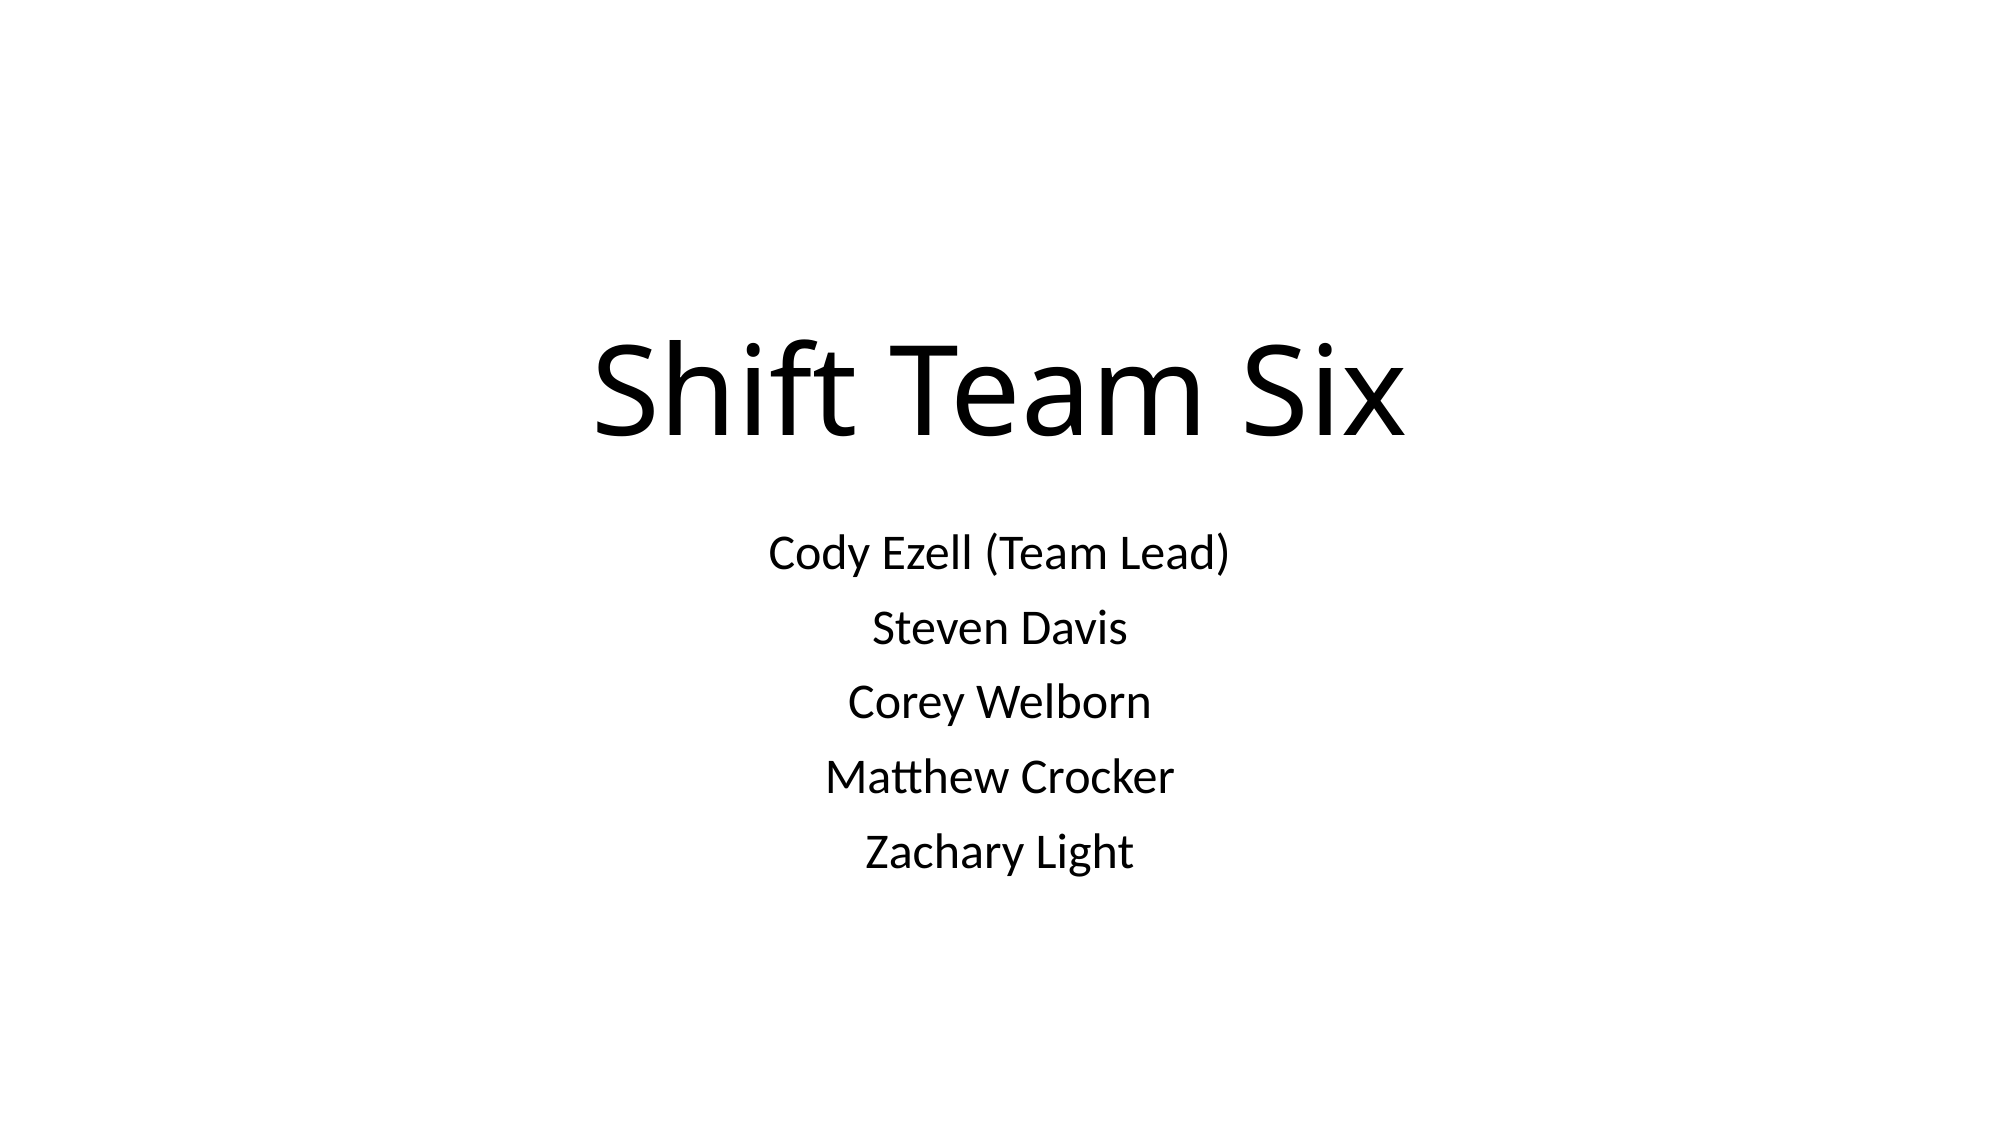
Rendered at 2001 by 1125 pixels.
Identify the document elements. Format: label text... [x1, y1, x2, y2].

subtitle Cody Ezell (Team Lead) Steven Davis Corey Welborn Matthew Crocker Zachary Light [249, 518, 1750, 941]
title Shift Team Six [249, 184, 1750, 471]
